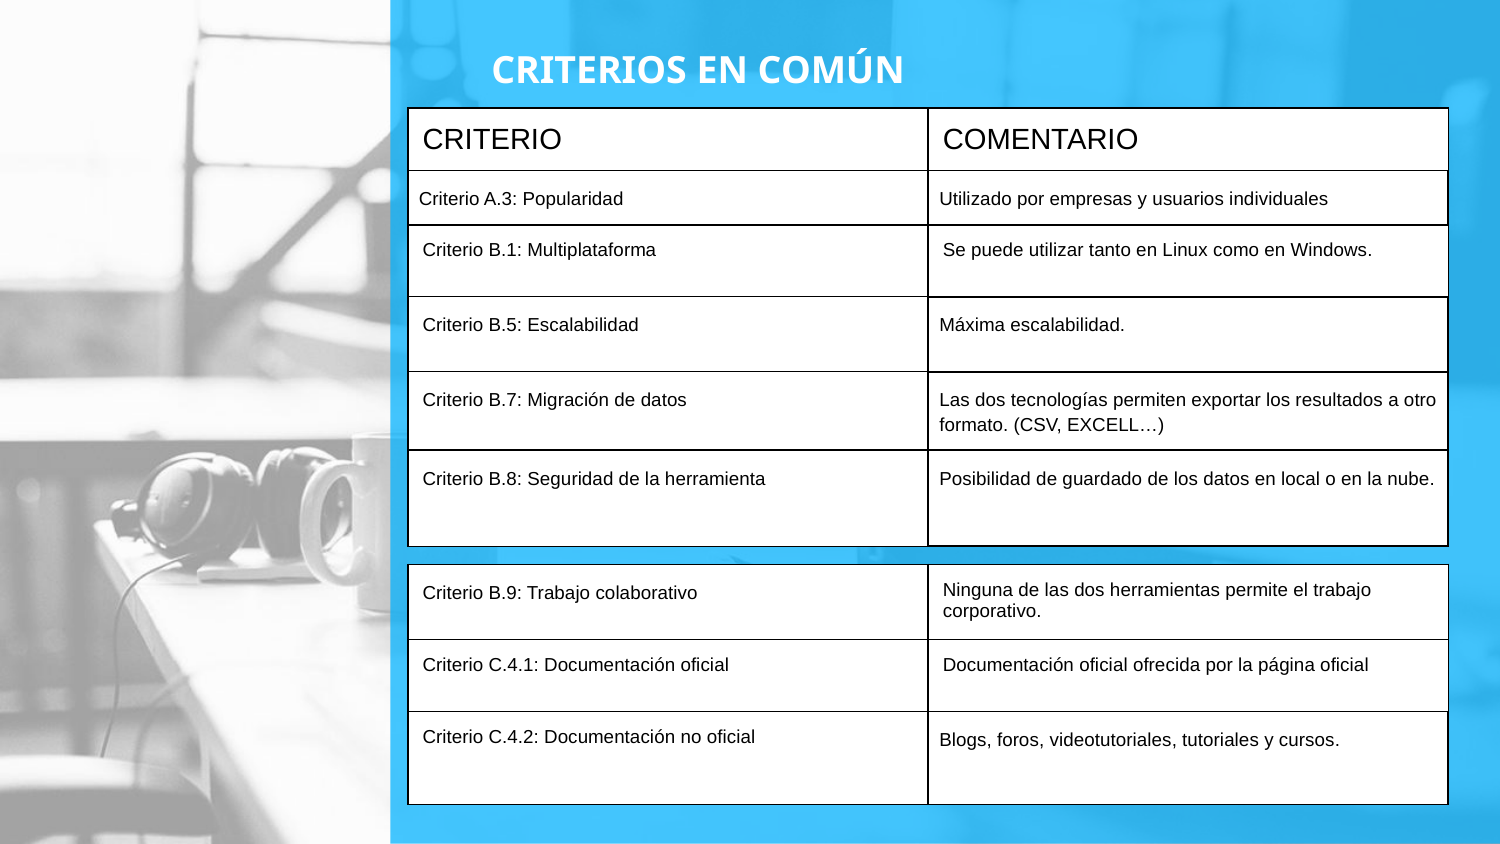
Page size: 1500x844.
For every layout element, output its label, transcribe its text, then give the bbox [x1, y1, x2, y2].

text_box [0, 0, 390, 844]
table_cell Utilizado por empresas y usuarios individuales [929, 171, 1447, 224]
picture [390, 0, 1500, 844]
table_cell Las dos tecnologías permiten exportar los resultados a otro formato. (CSV, EXCELL…) [929, 373, 1447, 449]
table_cell Blogs, foros, videotutoriales, tutoriales y cursos. [929, 712, 1447, 804]
table_header COMENTARIO [929, 109, 1448, 170]
table_header Criterio B.9: Trabajo colaborativo [409, 565, 927, 639]
table_cell Criterio A.3: Popularidad [409, 171, 927, 224]
table_cell Posibilidad de guardado de los datos en local o en la nube. [929, 451, 1447, 545]
table_cell Criterio C.4.2: Documentación no oficial [409, 712, 927, 804]
table_cell Se puede utilizar tanto en Linux como en Windows. [929, 226, 1448, 296]
title CRITERIOS EN COMÚN [476, 31, 1415, 107]
table_header CRITERIO [409, 109, 927, 170]
table_cell Criterio B.5: Escalabilidad [409, 297, 927, 371]
table_cell Documentación oficial ofrecida por la página oficial [929, 640, 1448, 711]
table_cell Criterio B.1: Multiplataforma [409, 226, 927, 296]
table_cell Criterio C.4.1: Documentación oficial [409, 640, 927, 711]
table_cell Máxima escalabilidad. [929, 298, 1447, 371]
table_header Ninguna de las dos herramientas permite el trabajo corporativo. [929, 565, 1448, 639]
table_cell Criterio B.8: Seguridad de la herramienta [409, 451, 927, 546]
table_cell Criterio B.7: Migración de datos [409, 372, 927, 449]
